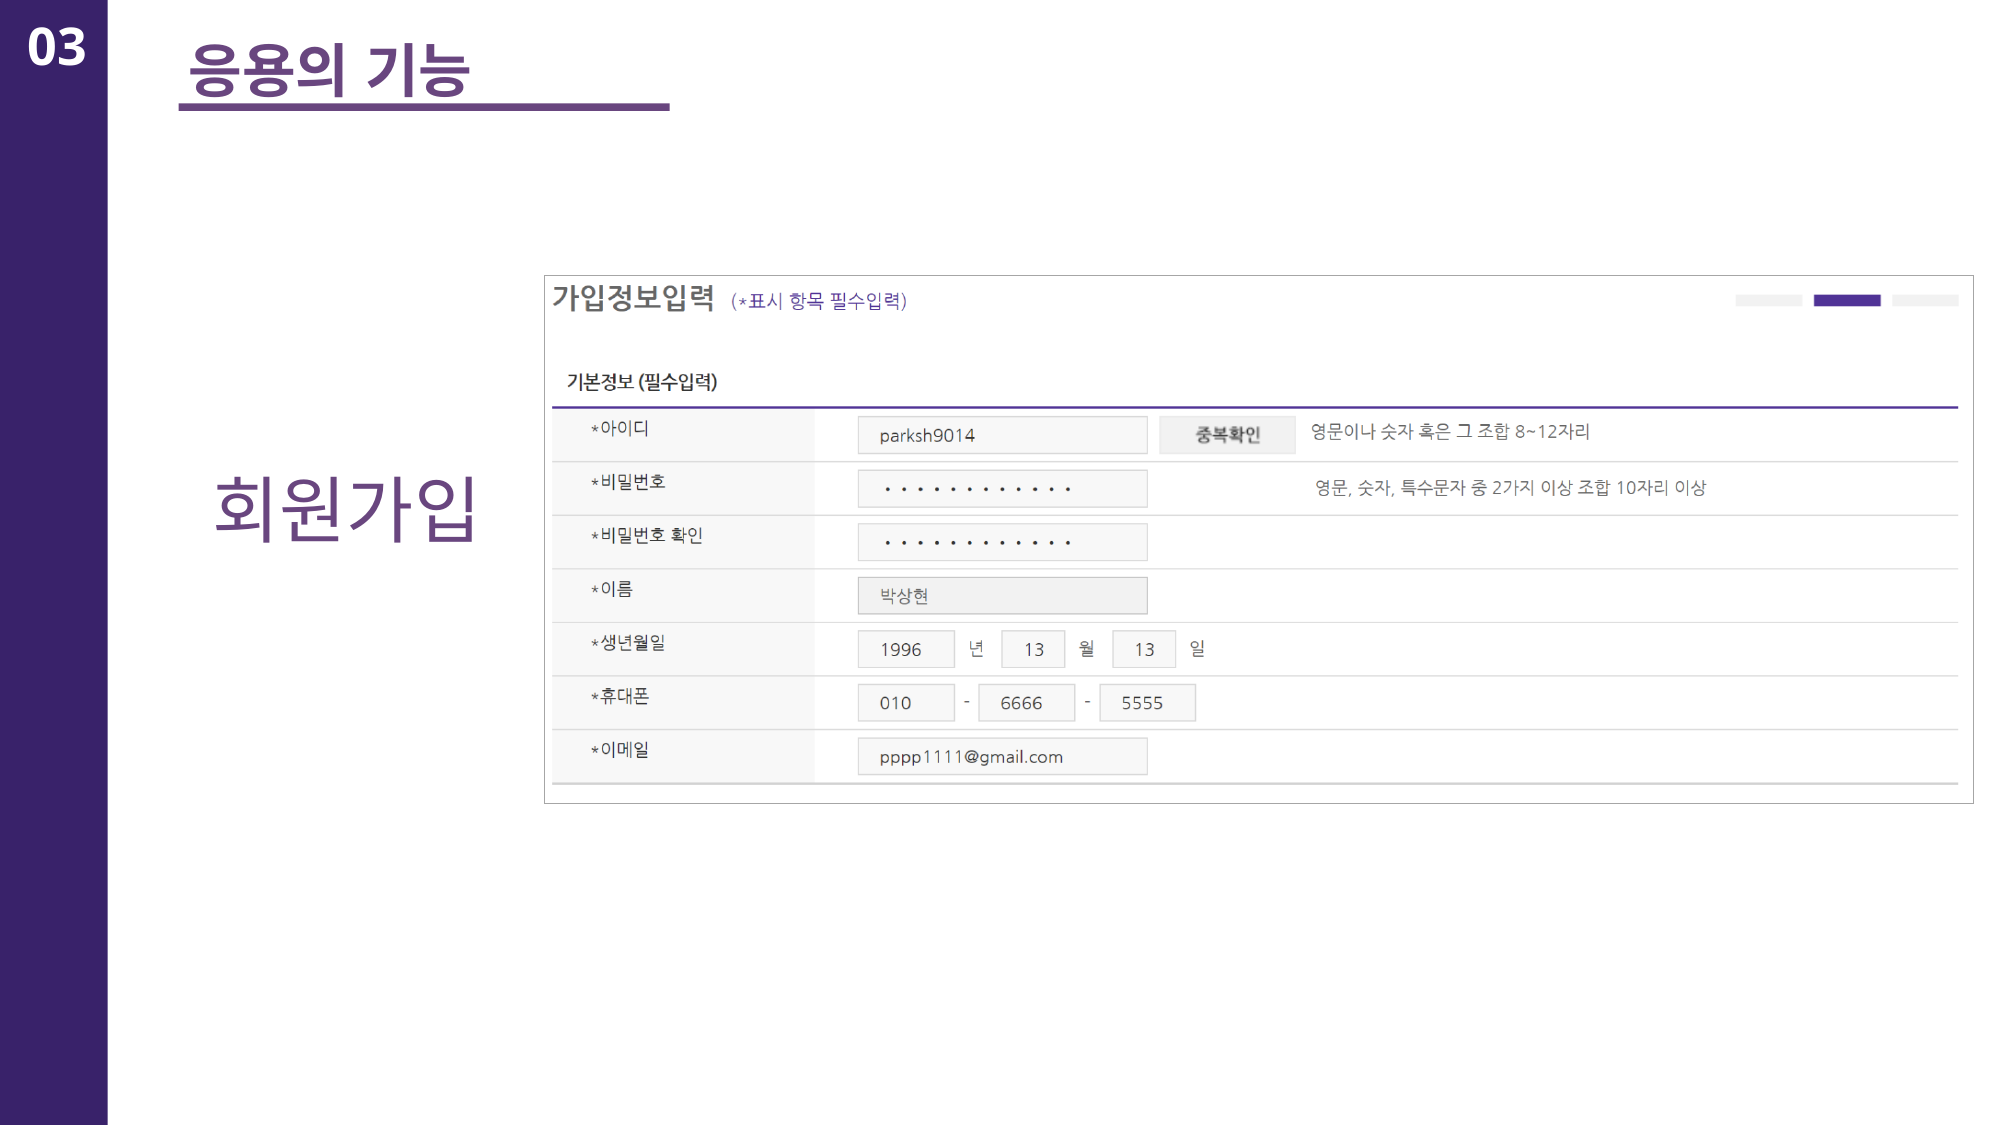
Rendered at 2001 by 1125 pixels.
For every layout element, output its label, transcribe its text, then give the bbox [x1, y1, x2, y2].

picture [544, 275, 1974, 804]
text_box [178, 26, 670, 113]
text_box 03 [13, 6, 103, 84]
text_box 회원가입 [197, 369, 294, 560]
text_box [0, 0, 109, 1125]
text_box 회원가입 [295, 369, 497, 560]
